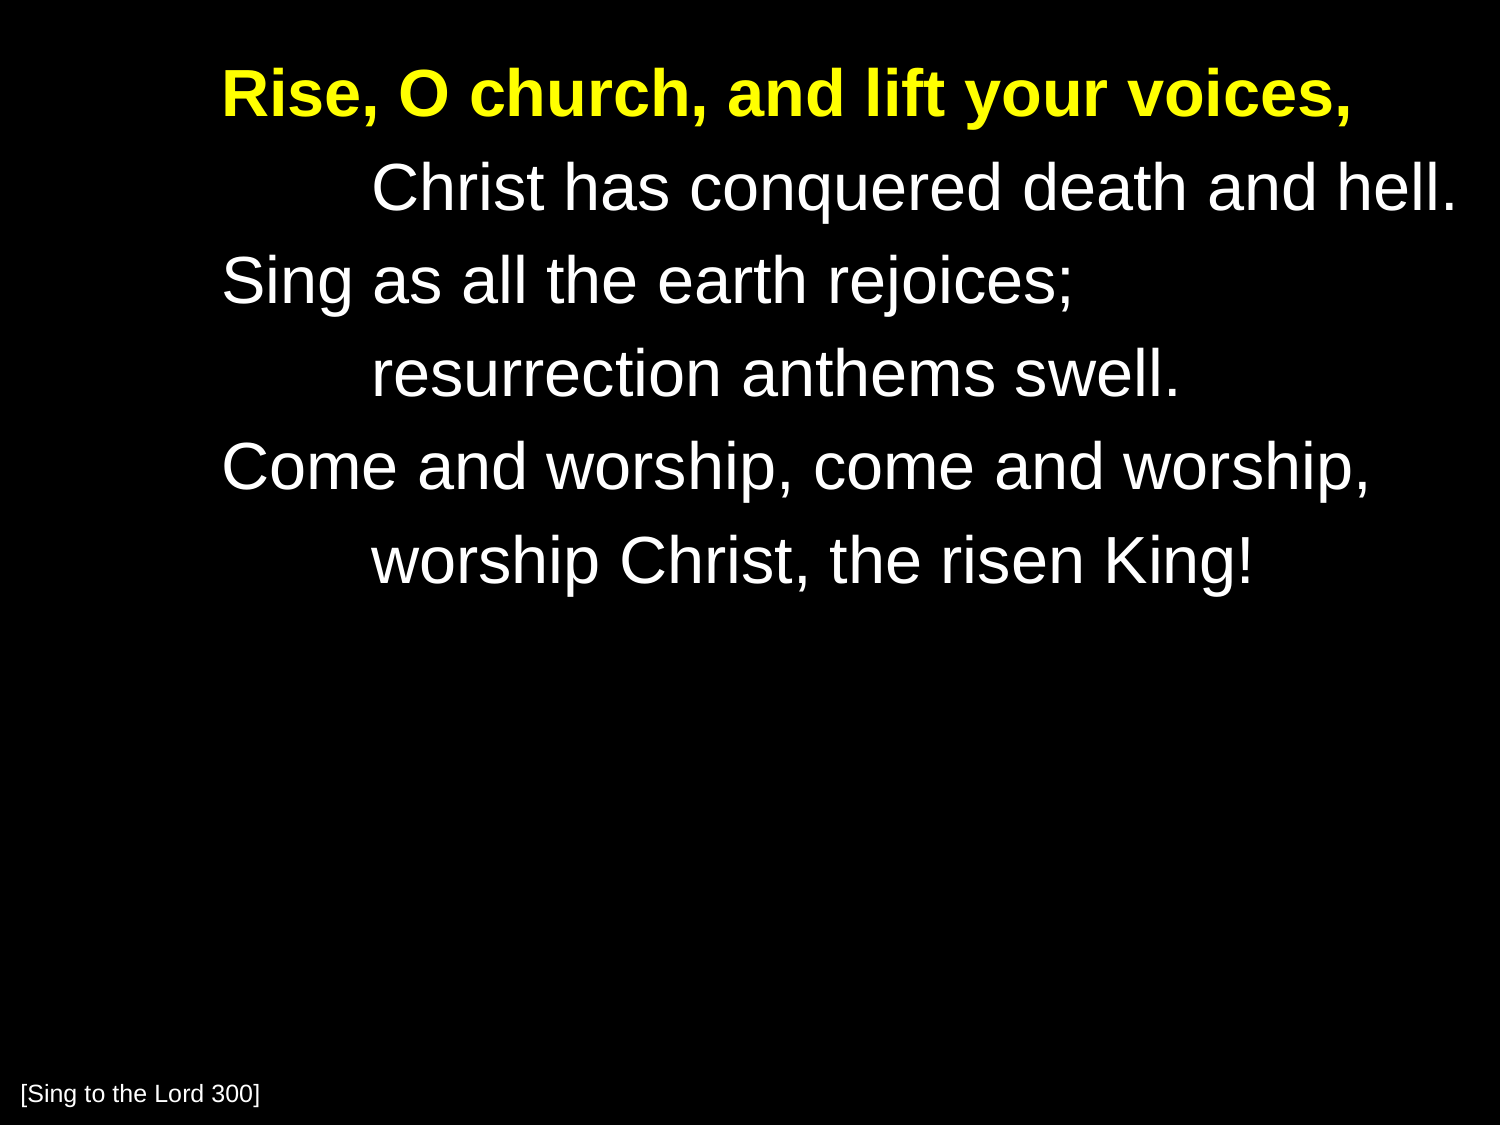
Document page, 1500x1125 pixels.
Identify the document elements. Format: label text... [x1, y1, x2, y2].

list Rise, O church, and lift your voices, Christ has conquered death and hell. Sing as all the earth rejoices; resurrection anthems swell. Come and worship, come and worship, worship Christ, the risen King! [0, 42, 1500, 1047]
text_box [Sing to the Lord 300] [5, 1070, 526, 1115]
